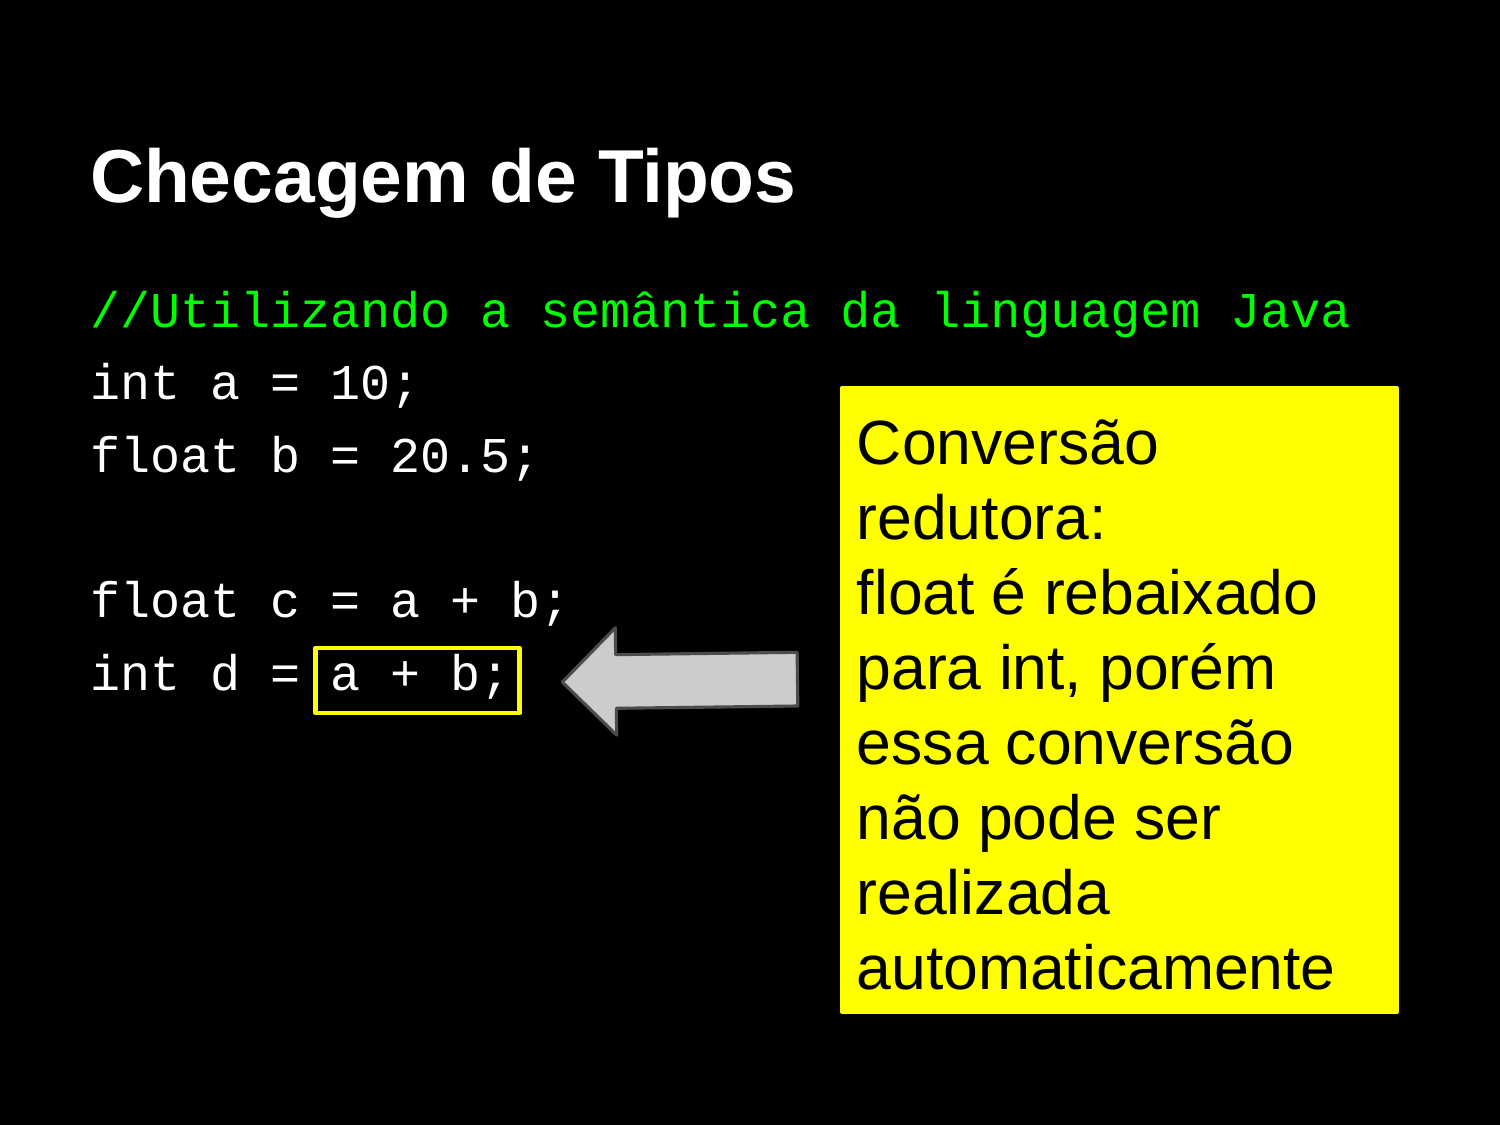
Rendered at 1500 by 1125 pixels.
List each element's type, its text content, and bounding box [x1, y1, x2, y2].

text_box Conversão redutora: float é rebaixado para int, porém essa conversão não pode ser realizada automaticamente [841, 387, 1398, 1013]
list //Utilizando a semântica da linguagem Java int a = 10; float b = 20.5; float c = a + b; int d = a + b; [75, 262, 1425, 1078]
text_box [562, 627, 798, 736]
title Checagem de Tipos [75, 45, 1425, 233]
text_box [315, 648, 520, 714]
